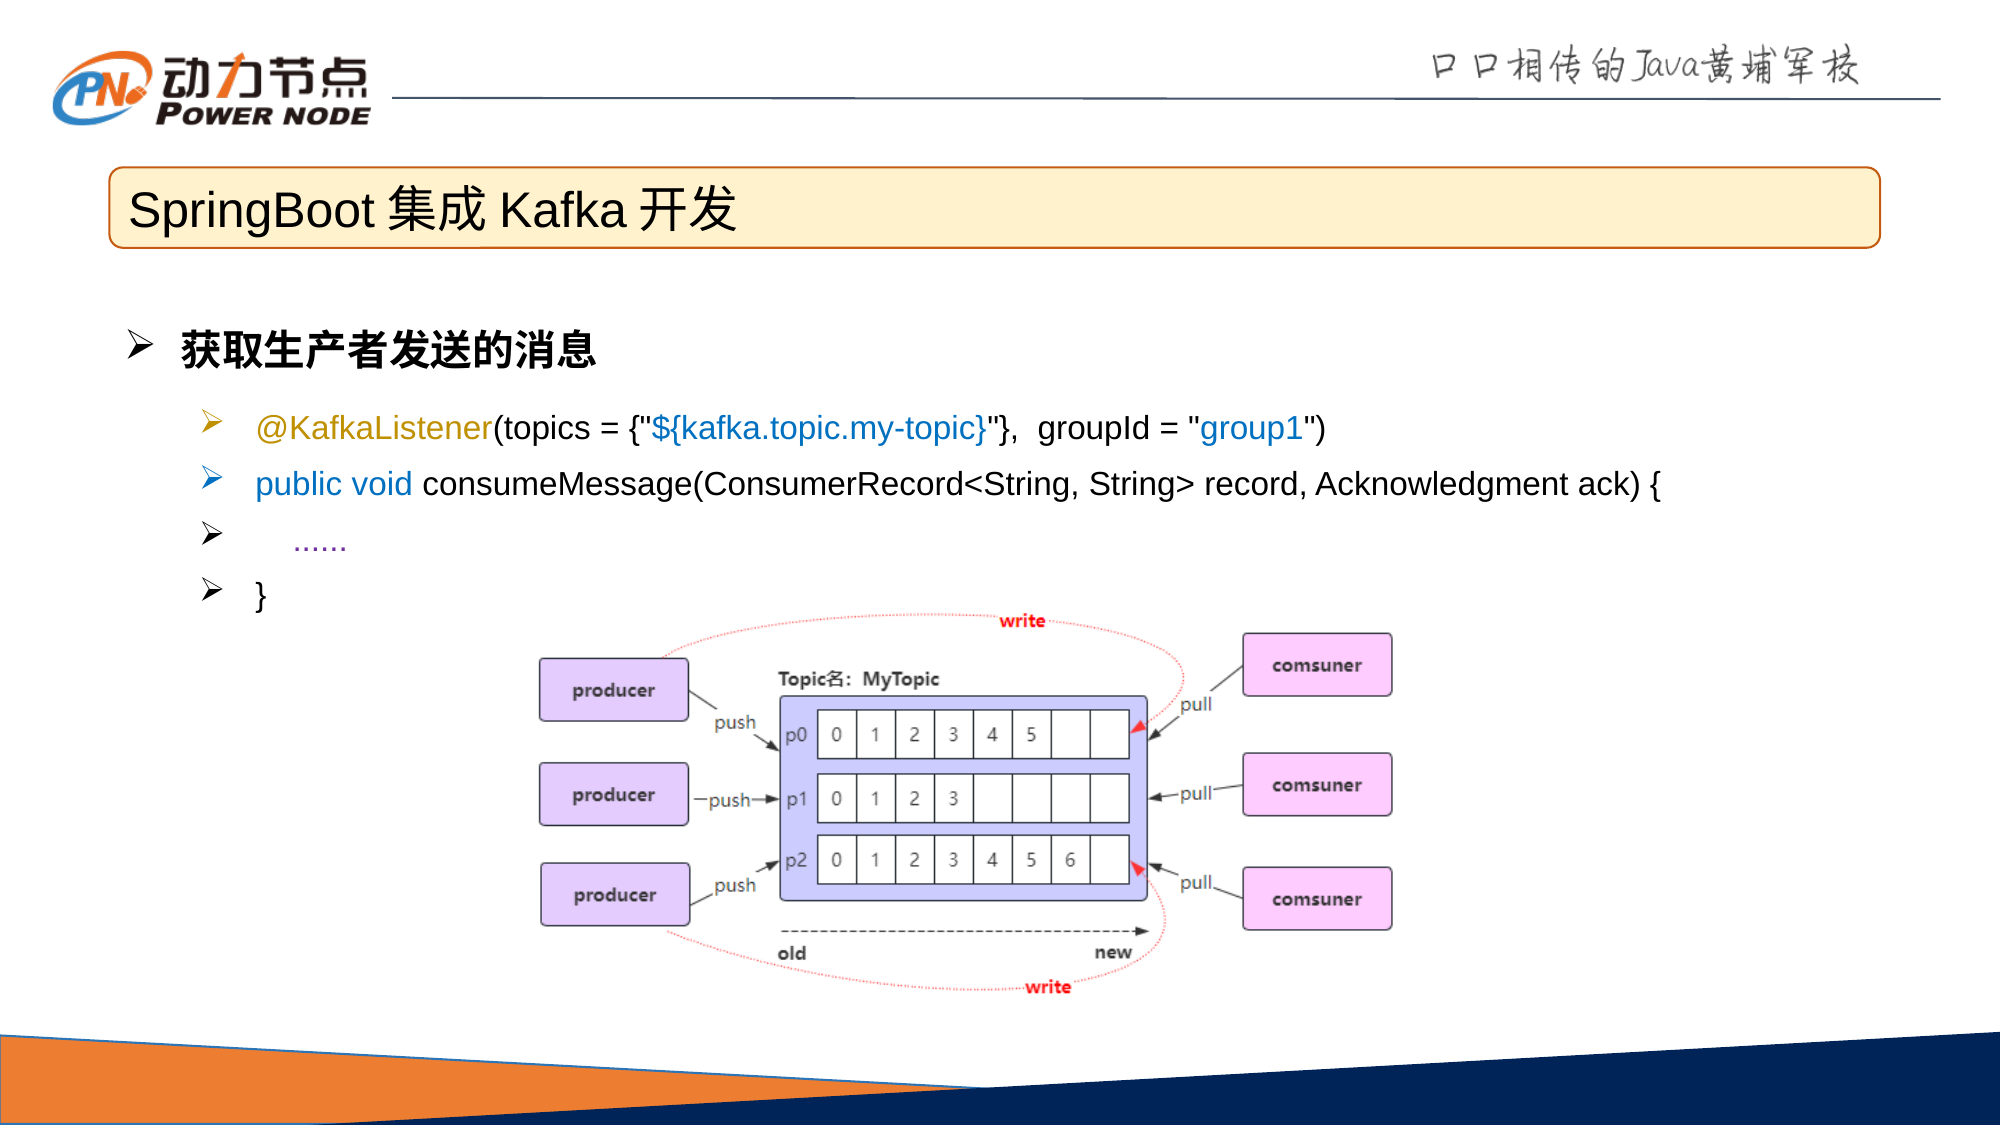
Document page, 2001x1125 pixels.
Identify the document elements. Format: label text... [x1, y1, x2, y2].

text_box 获取生产者发送的消息 @KafkaListener(topics = {"${kafka.topic.my-topic}"}, groupId = "group1") public void consumeMessage(ConsumerRecord<String, String> record, Acknowledgment ack) { ...... } [109, 276, 1881, 1023]
picture [1407, 0, 2001, 196]
text_box [308, 1030, 2000, 1125]
text_box [0, 1034, 976, 1125]
text_box SpringBoot集成Kafka开发 [108, 166, 1882, 249]
picture [0, 0, 389, 227]
picture [535, 605, 1397, 1000]
